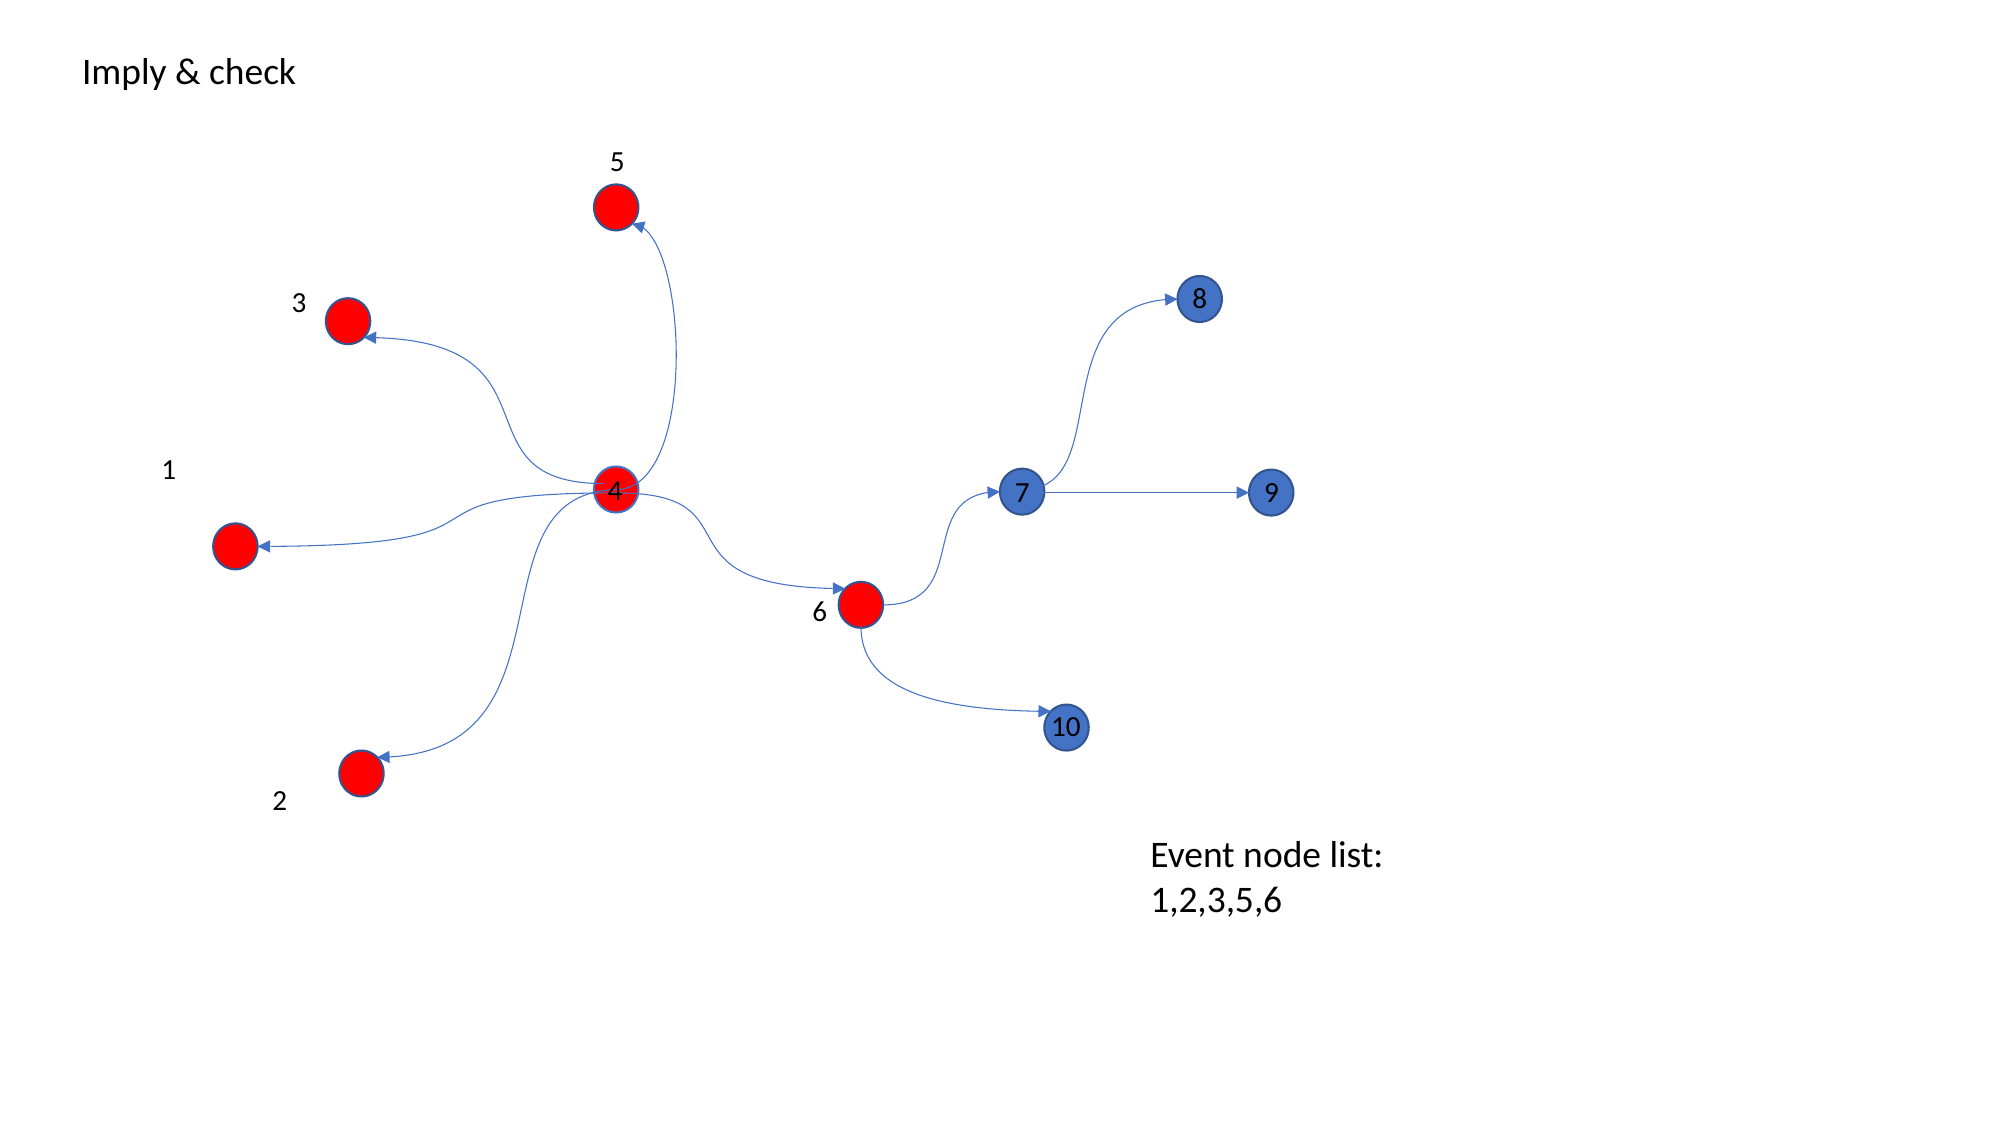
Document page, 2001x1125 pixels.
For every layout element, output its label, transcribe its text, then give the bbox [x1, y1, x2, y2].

text_box Event node list: 1,2,3,5,6 [1135, 822, 1436, 928]
text_box [212, 522, 259, 571]
text_box 10 [1036, 700, 1100, 750]
text_box 5 [595, 134, 640, 185]
text_box 7 [1000, 465, 1045, 516]
text_box [338, 749, 385, 798]
text_box 1 [146, 443, 191, 494]
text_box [914, 574, 998, 765]
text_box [364, 502, 633, 745]
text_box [257, 492, 617, 547]
text_box Imply & check [67, 39, 340, 100]
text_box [617, 492, 846, 589]
text_box 3 [276, 276, 321, 326]
text_box 6 [797, 589, 842, 635]
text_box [491, 348, 757, 365]
text_box 8 [1177, 272, 1222, 322]
text_box [842, 580, 885, 629]
text_box [324, 297, 372, 346]
text_box 2 [257, 773, 302, 824]
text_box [1004, 316, 1196, 472]
text_box [592, 185, 640, 232]
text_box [883, 491, 1000, 605]
text_box 9 [1249, 465, 1294, 516]
text_box 4 [592, 464, 637, 492]
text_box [363, 337, 605, 484]
